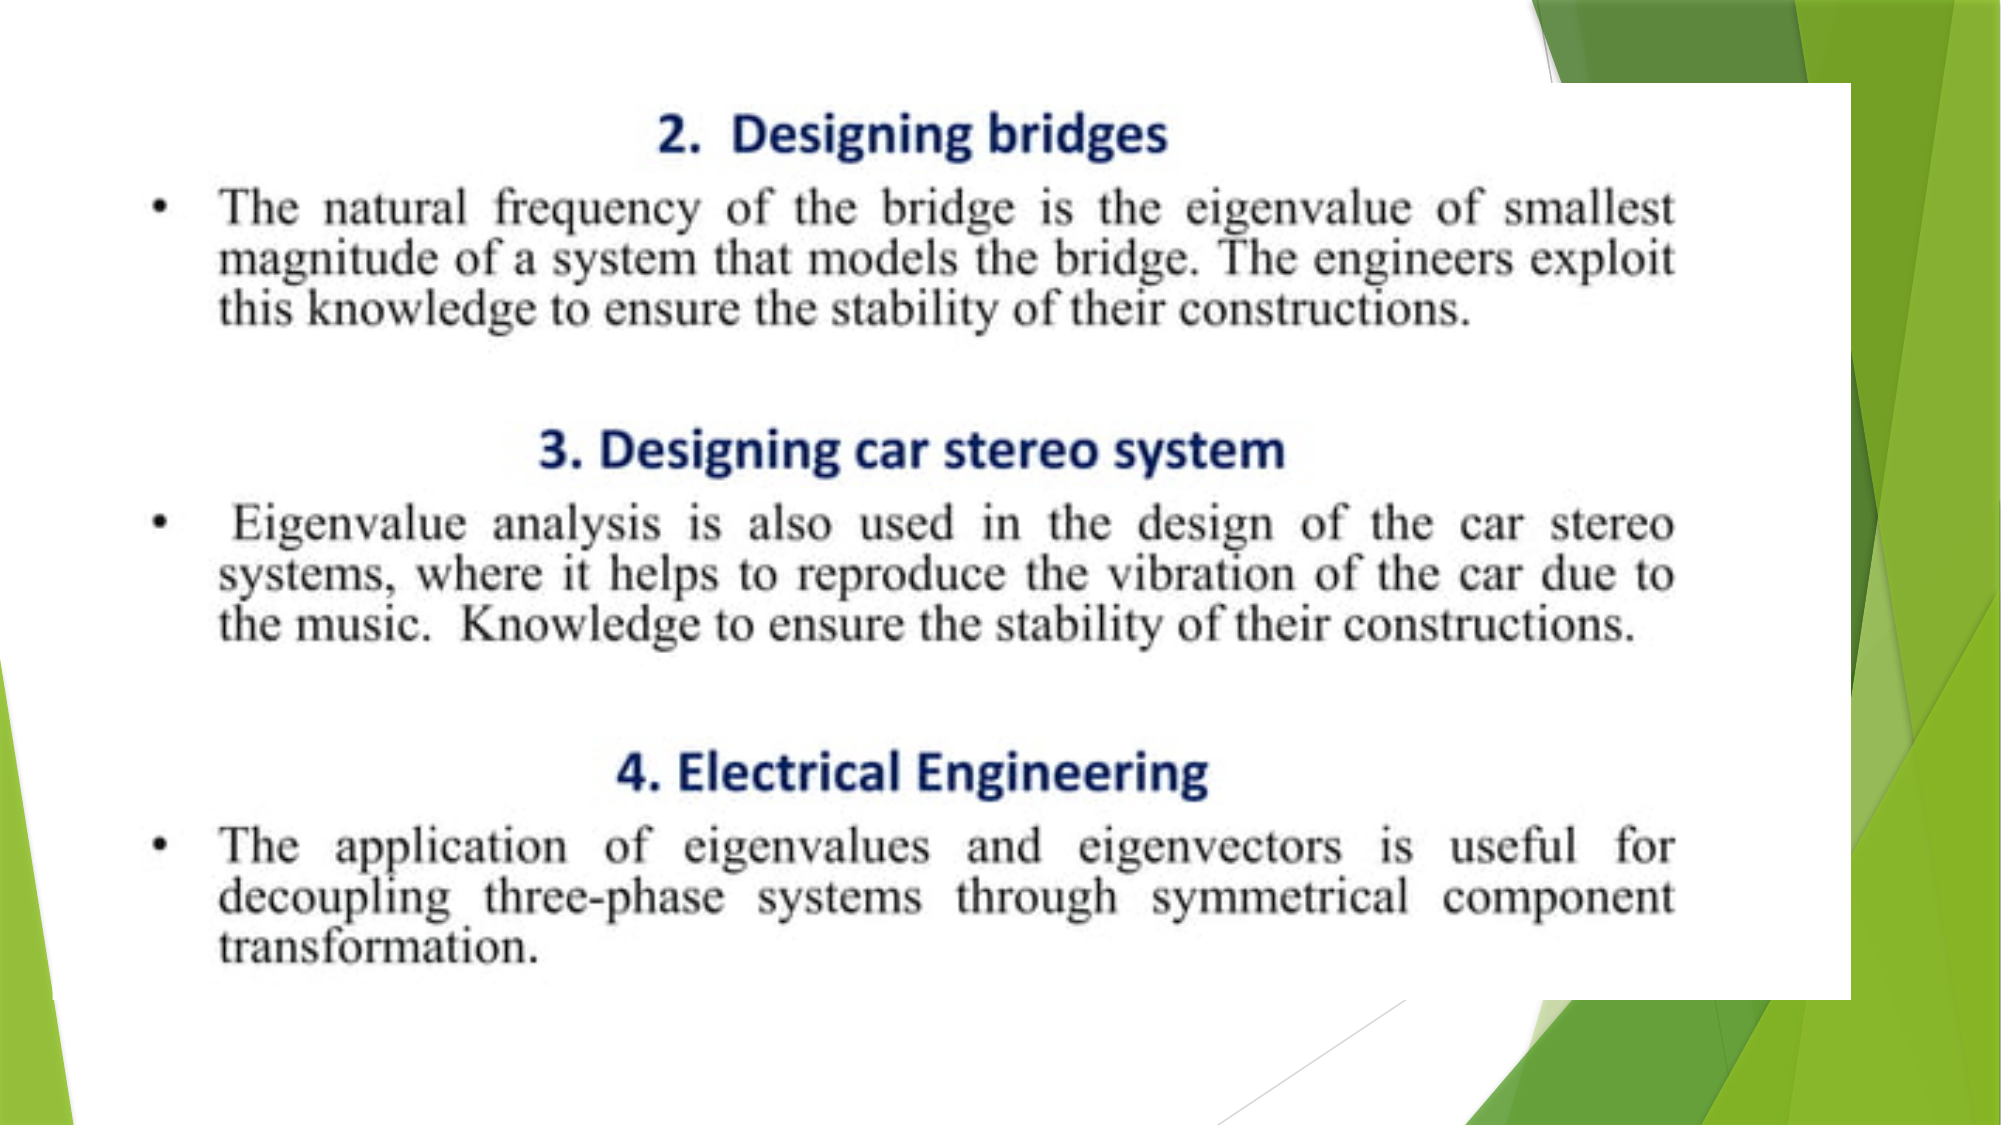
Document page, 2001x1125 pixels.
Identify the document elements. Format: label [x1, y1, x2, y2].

picture [52, 83, 1852, 1000]
